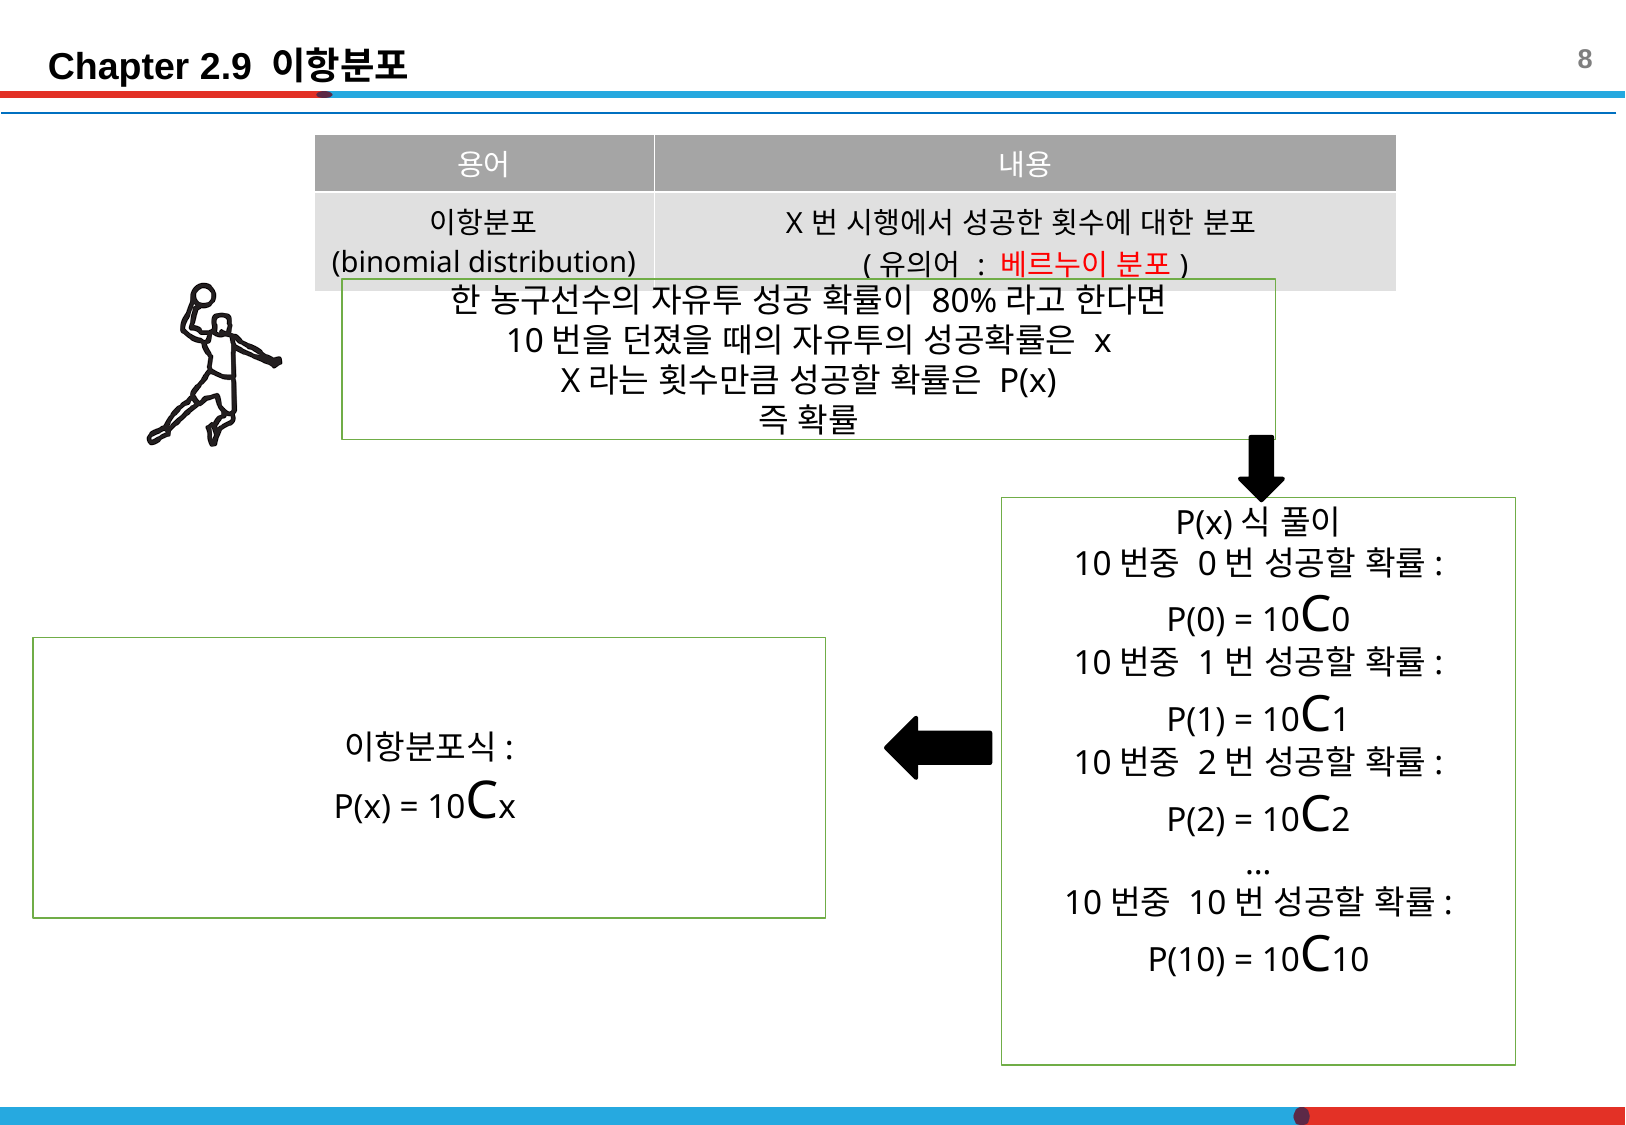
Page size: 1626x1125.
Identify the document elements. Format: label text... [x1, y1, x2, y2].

text_box 한 농구선수의 자유투 성공 확률이 80%라고 한다면 10번을 던졌을 때의 자유투의 성공확률은 x X라는 횟수만큼 성공할 확률은 P(x) 즉 확률 [342, 279, 1276, 440]
table_header 용어 [315, 135, 654, 191]
picture [0, 1107, 1625, 1125]
text_box 8 [1517, 32, 1605, 82]
table_header 내용 [655, 135, 1396, 191]
text_box [1238, 434, 1285, 503]
table_cell 이항분포 (binomial distribution) [315, 193, 654, 291]
text_box Chapter 2.9 이항분포 [33, 34, 935, 96]
table_cell X번 시행에서 성공한 횟수에 대한 분포 (유의어 : 베르누이 분포) [655, 193, 1396, 291]
text_box [884, 715, 993, 780]
picture [0, 91, 1625, 98]
picture [109, 262, 314, 467]
